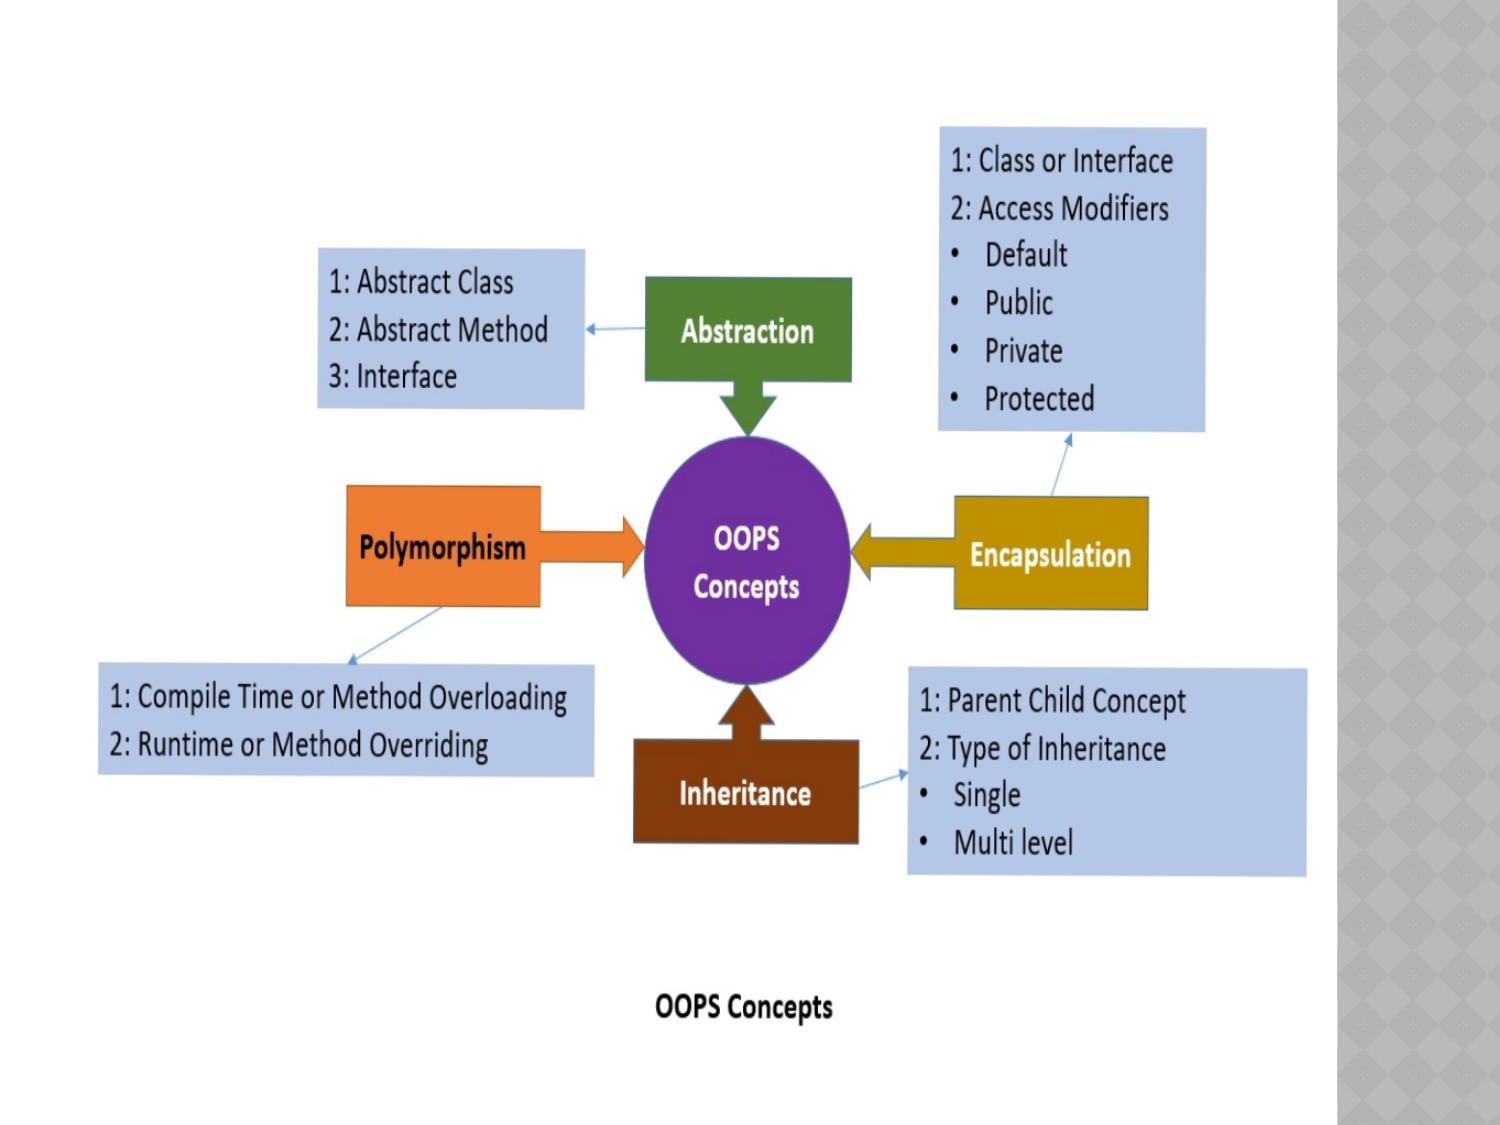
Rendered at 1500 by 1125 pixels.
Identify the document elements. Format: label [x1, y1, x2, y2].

picture [77, 84, 1330, 1042]
